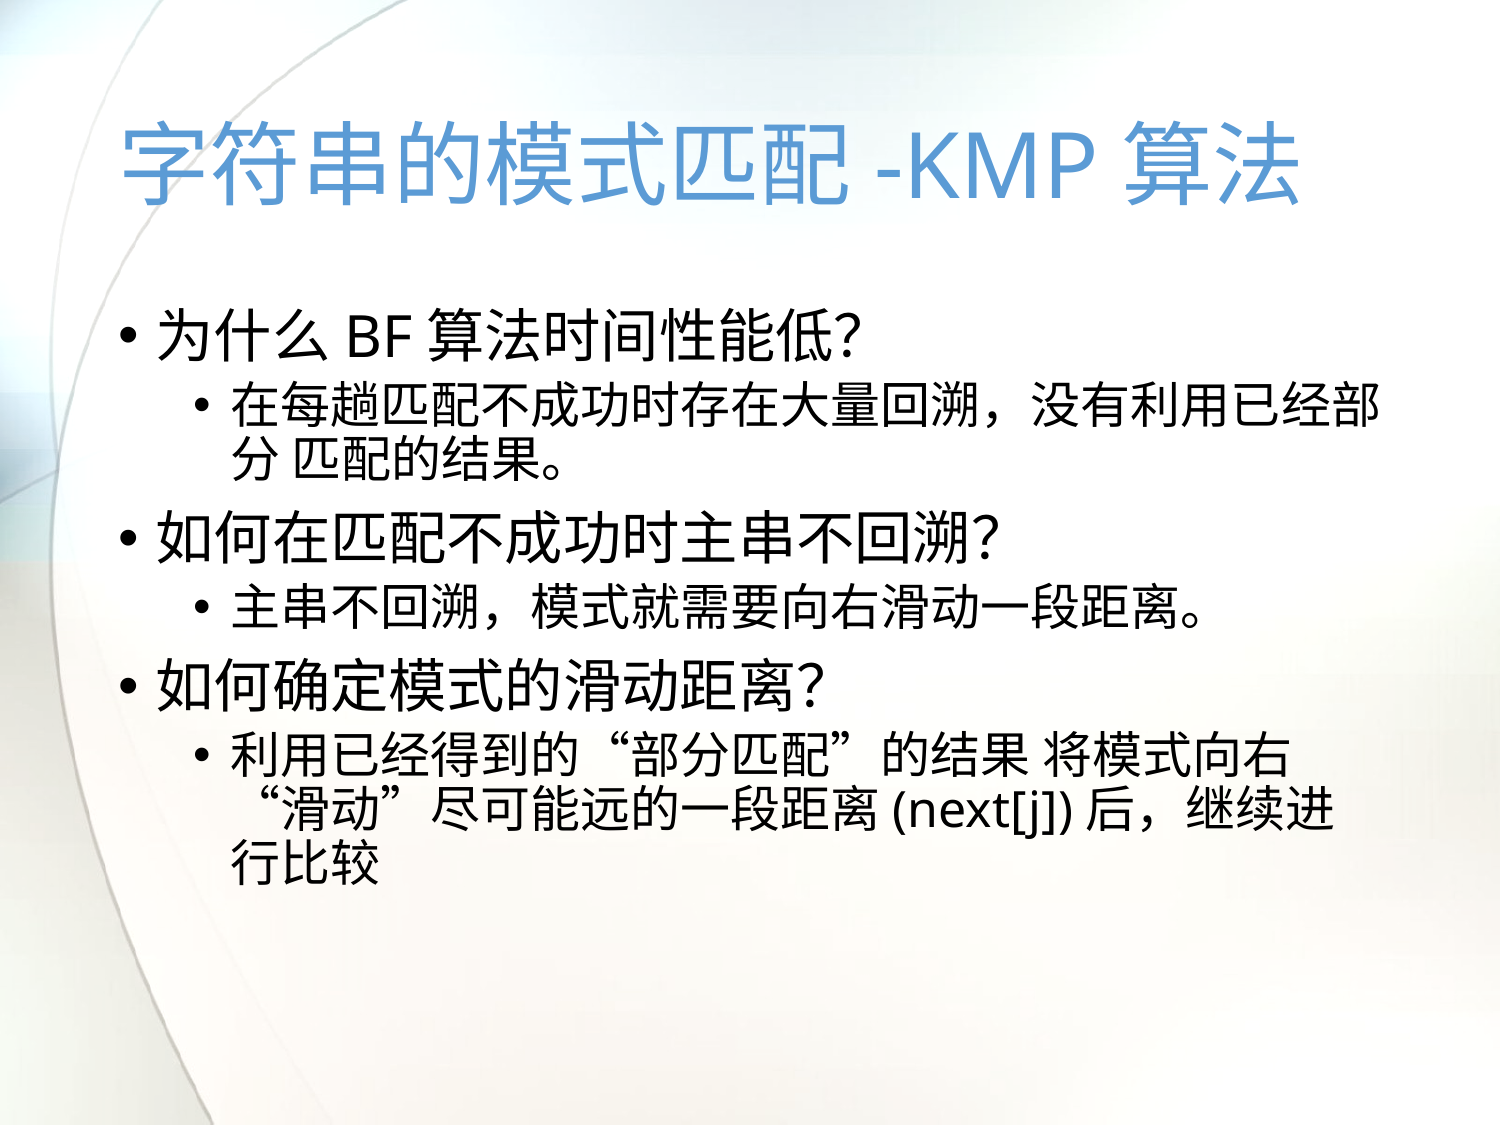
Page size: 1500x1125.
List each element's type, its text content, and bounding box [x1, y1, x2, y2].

picture [0, 0, 1500, 1125]
title 字符串的模式匹配-KMP算法 [103, 59, 1397, 278]
list 为什么BF算法时间性能低？ 在每趟匹配不成功时存在大量回溯，没有利用已经部分 匹配的结果。 如何在匹配不成功时主串不回溯？ 主串不回溯，模式就需要向右滑动一段距离。 如何确定模式的滑动距离？ 利用已经得到的“部分匹配”的结果 将模式向右“滑动”尽可能远的一段距离(next[j])后，继续进行比较 [103, 299, 1397, 1014]
